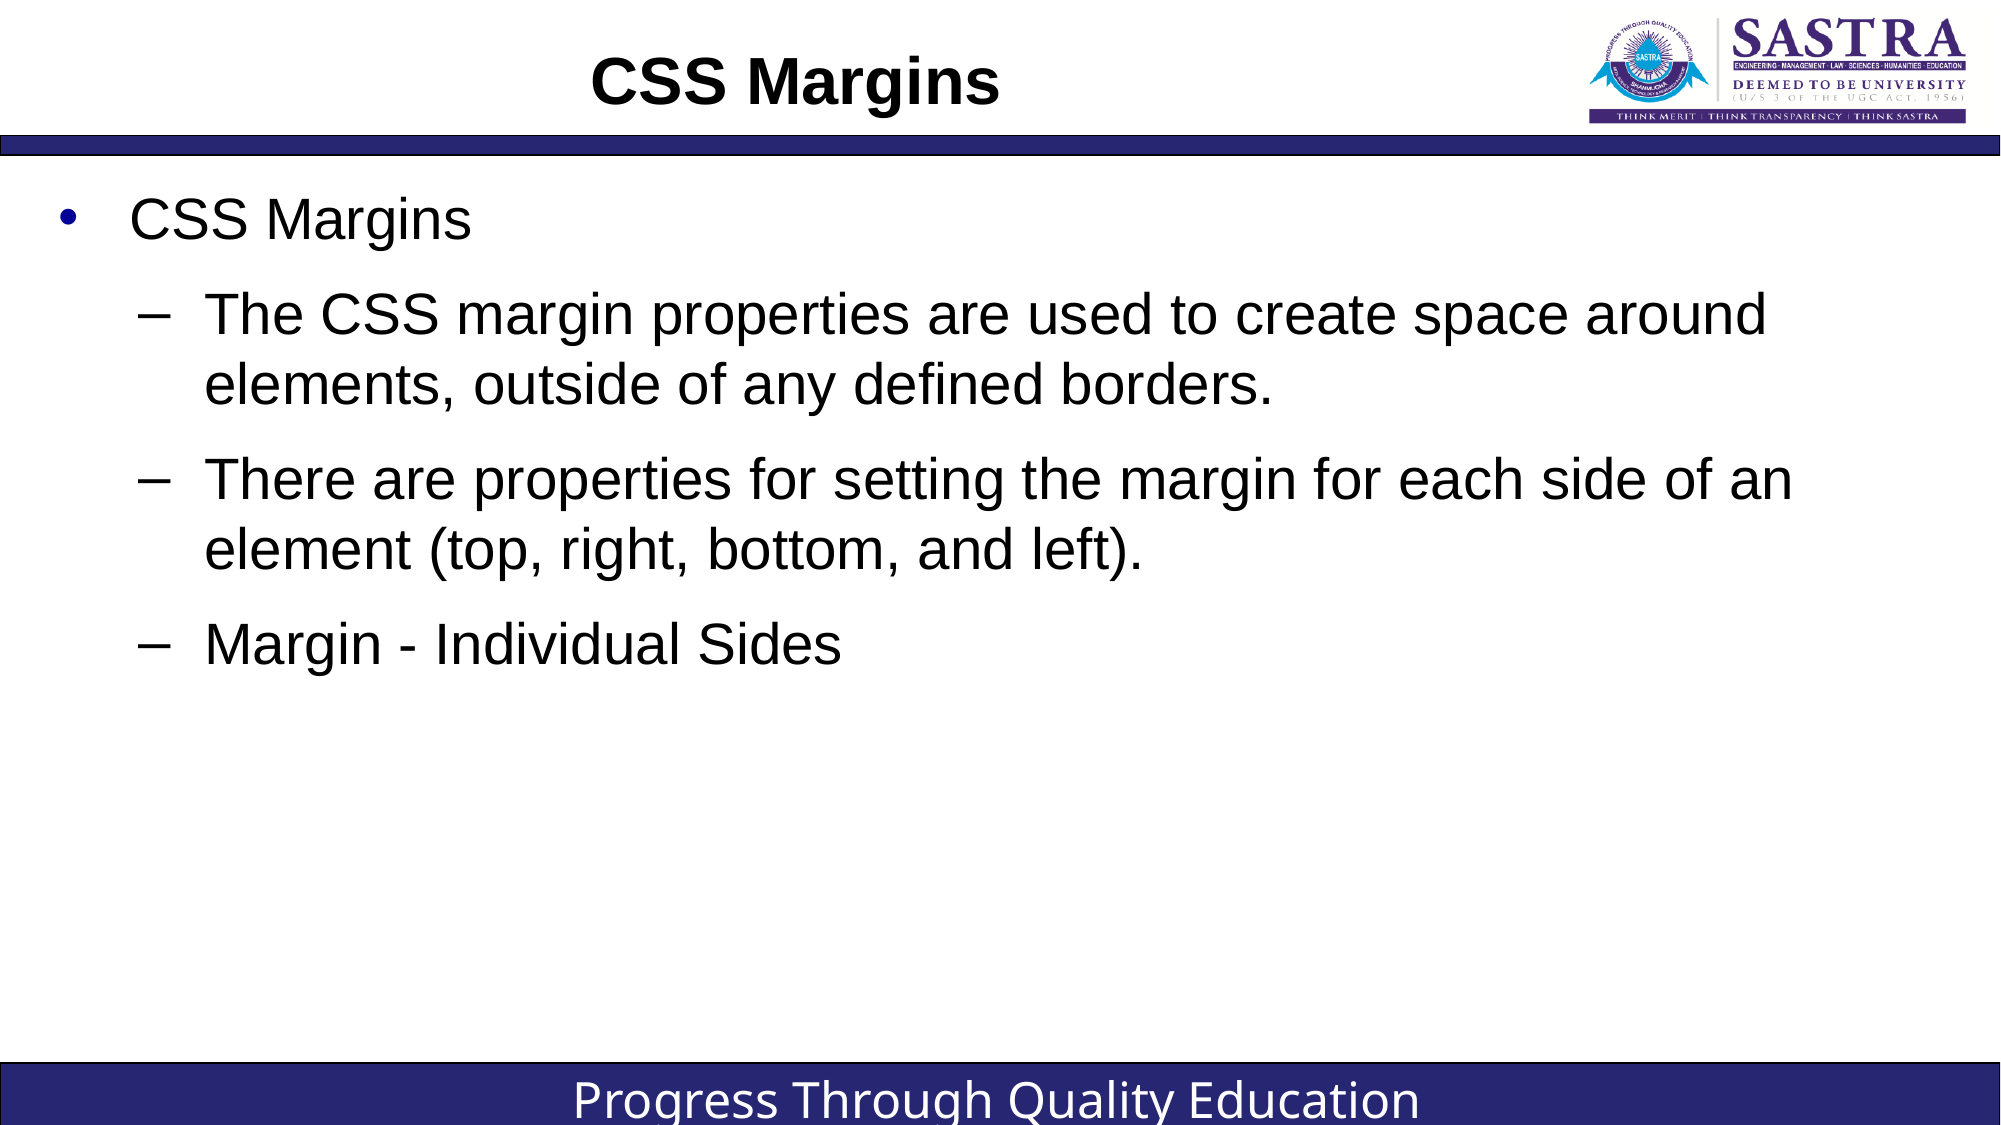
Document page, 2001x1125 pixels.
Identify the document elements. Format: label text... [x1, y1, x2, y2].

title CSS Margins [37, 29, 1556, 119]
picture [1566, 10, 1989, 130]
list CSS Margins The CSS margin properties are used to create space around elements, outside of any defined borders. There are properties for setting the margin for each side of an element (top, right, bottom, and left). Margin - Individual Sides [37, 172, 1969, 1047]
